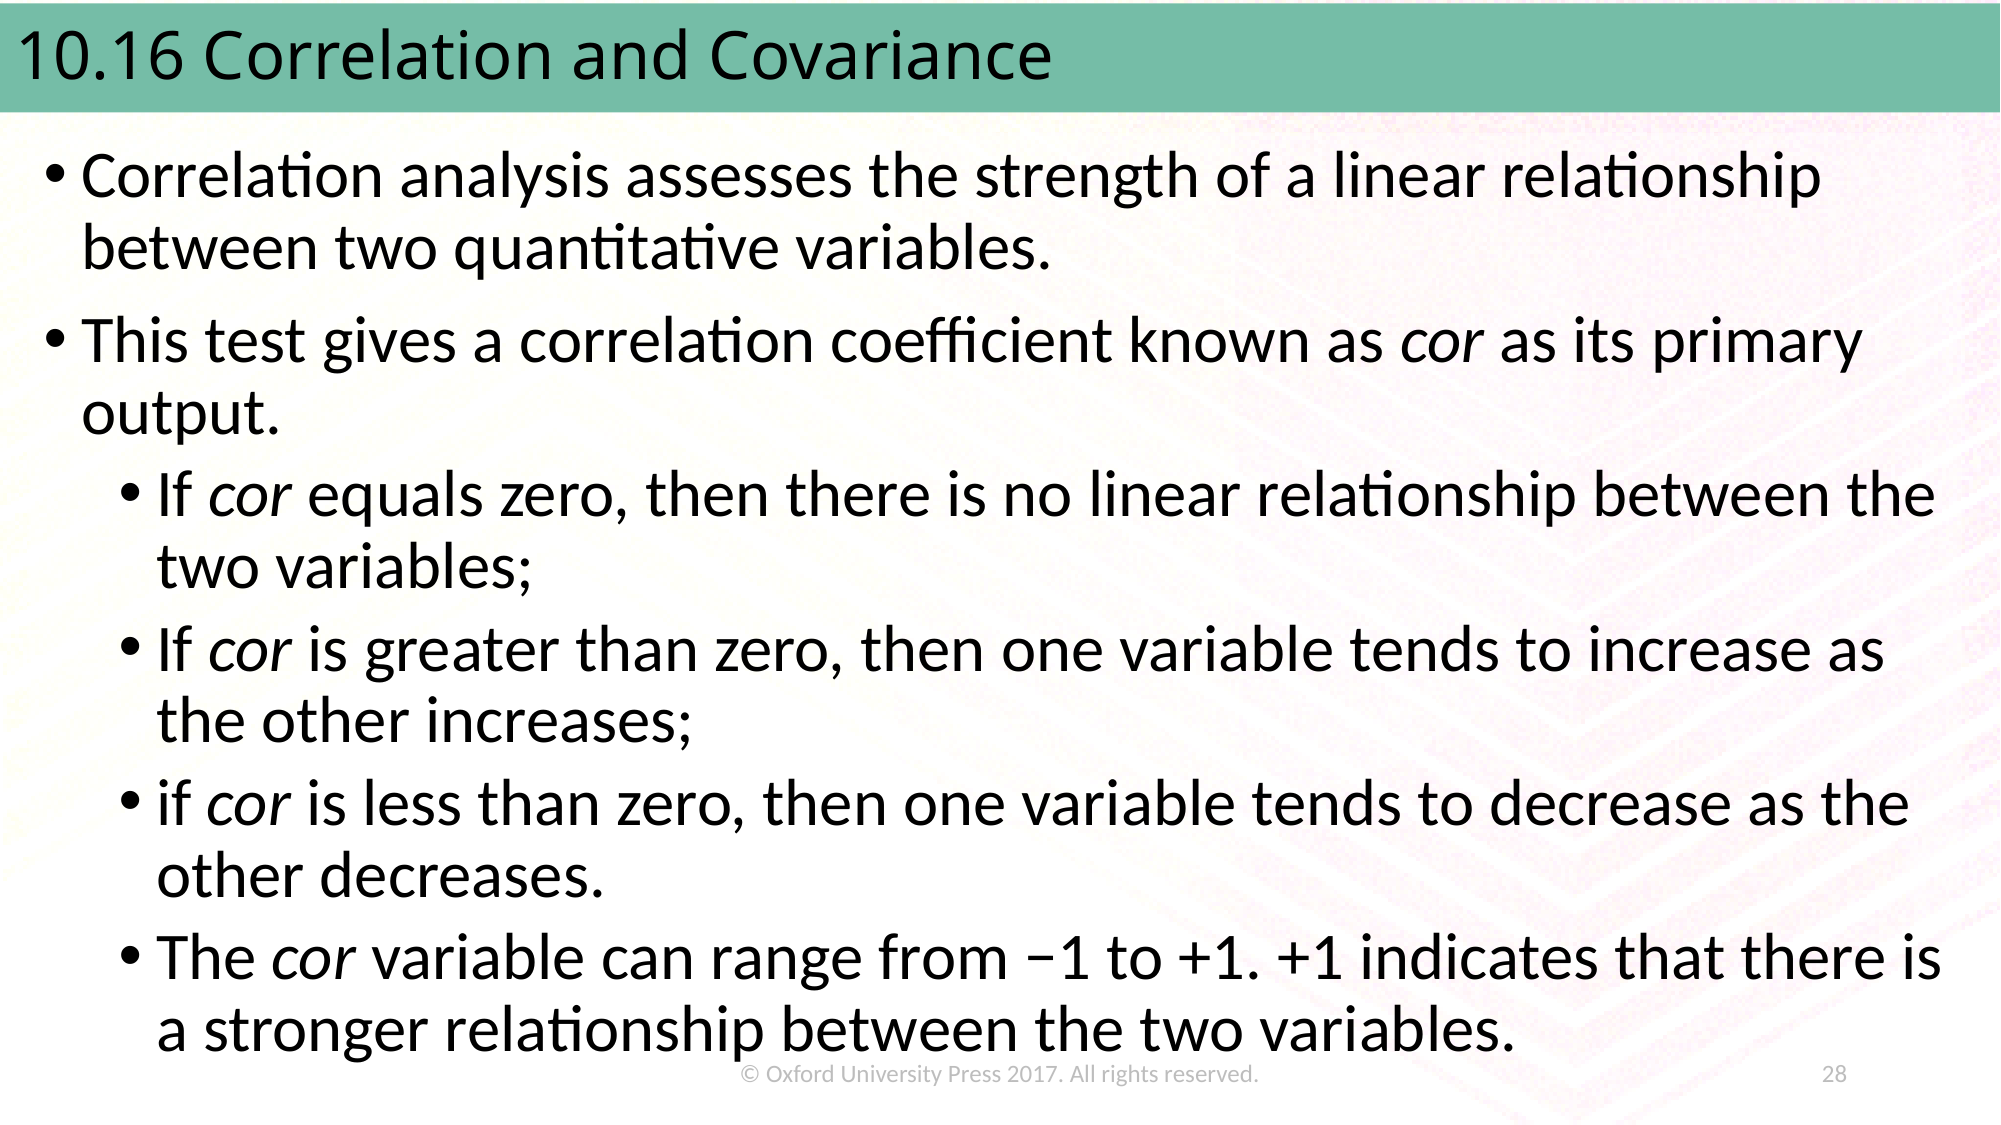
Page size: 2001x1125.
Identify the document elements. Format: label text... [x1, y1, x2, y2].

slide_number 28 [1412, 1042, 1863, 1103]
list Correlation analysis assesses the strength of a linear relationship between two quantitative variables. This test gives a correlation coefficient known as cor as its primary output. If cor equals zero, then there is no linear relationship between the two variables; If cor is greater than zero, then one variable tends to increase as the other increases; if cor is less than zero, then one variable tends to decrease as the other decreases. The cor variable can range from −1 to +1. +1 indicates that there is a stronger relationship between the two variables. [28, 132, 1962, 1125]
title 10.16 Correlation and Covariance [0, 3, 2000, 113]
footer © Oxford University Press 2017. All rights reserved. [662, 1042, 1338, 1103]
